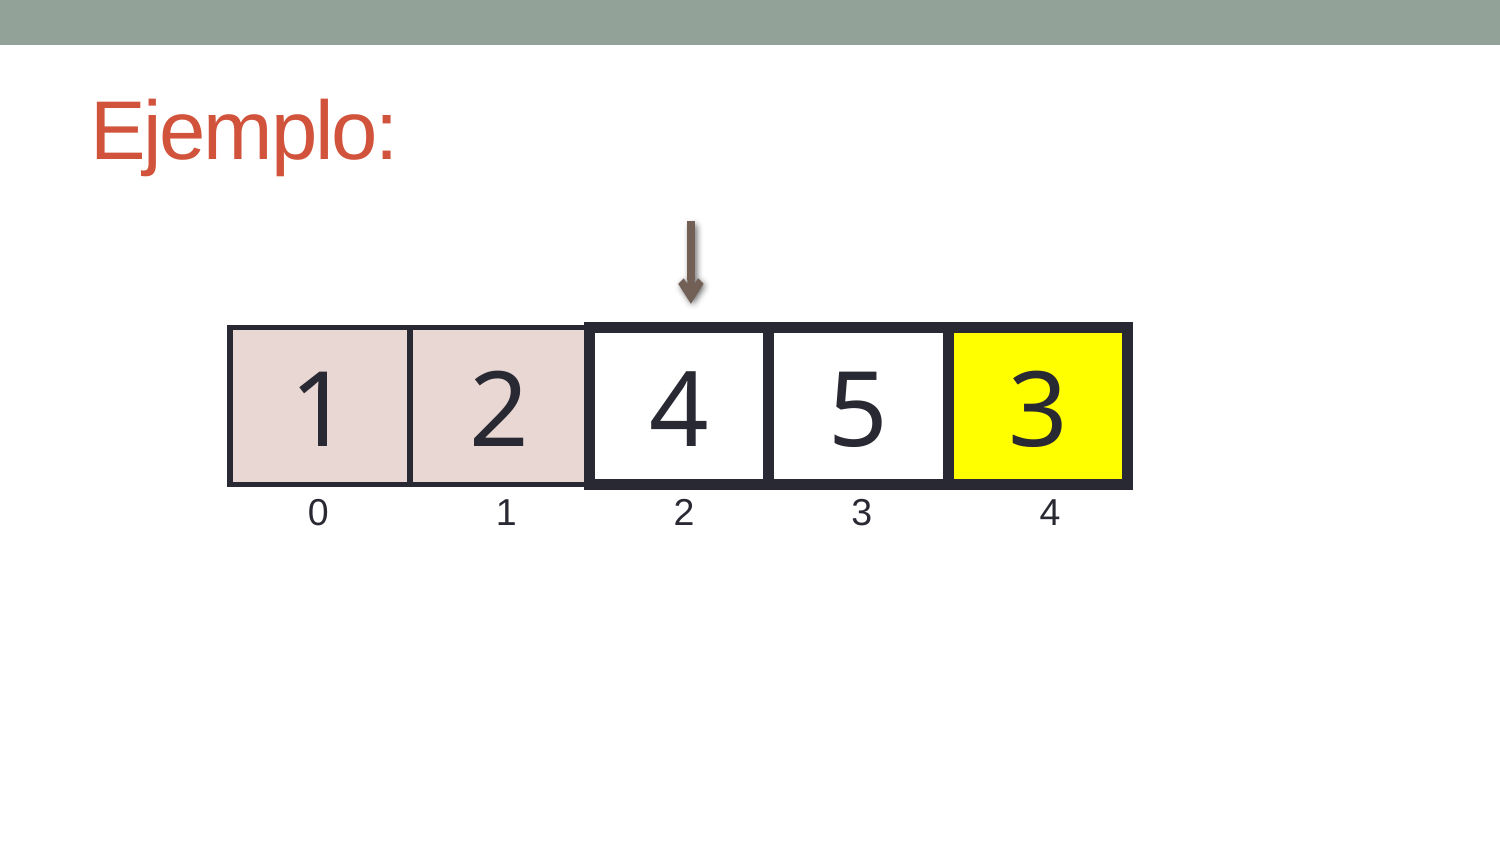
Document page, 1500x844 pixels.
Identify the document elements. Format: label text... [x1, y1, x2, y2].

table_header 4 [595, 333, 763, 479]
table_header 1 [233, 330, 407, 480]
table_header 3 [954, 333, 1122, 479]
title Ejemplo: [75, 65, 443, 188]
text_box 0 1 2 3 4 [230, 480, 1117, 541]
table_header 5 [774, 333, 943, 479]
table_header 2 [413, 330, 584, 480]
